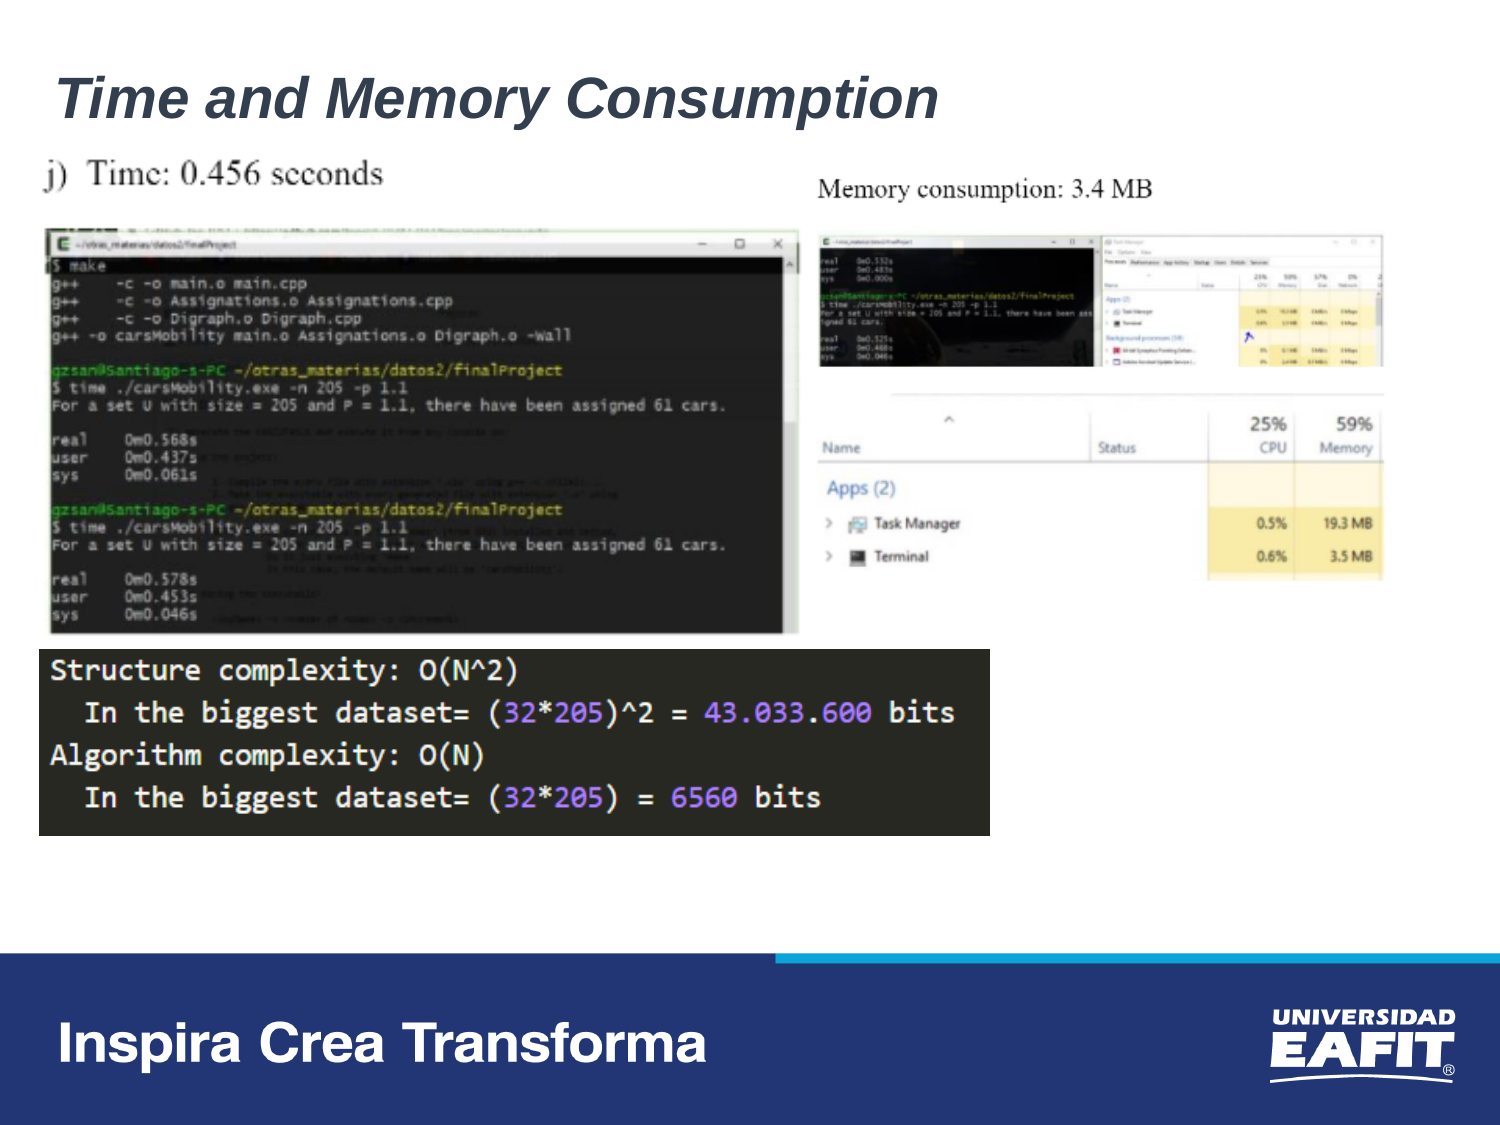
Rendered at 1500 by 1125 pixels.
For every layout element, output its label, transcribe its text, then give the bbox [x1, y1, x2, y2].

text_box Time and Memory Consumption [39, 49, 1334, 151]
picture [0, 0, 1500, 1125]
